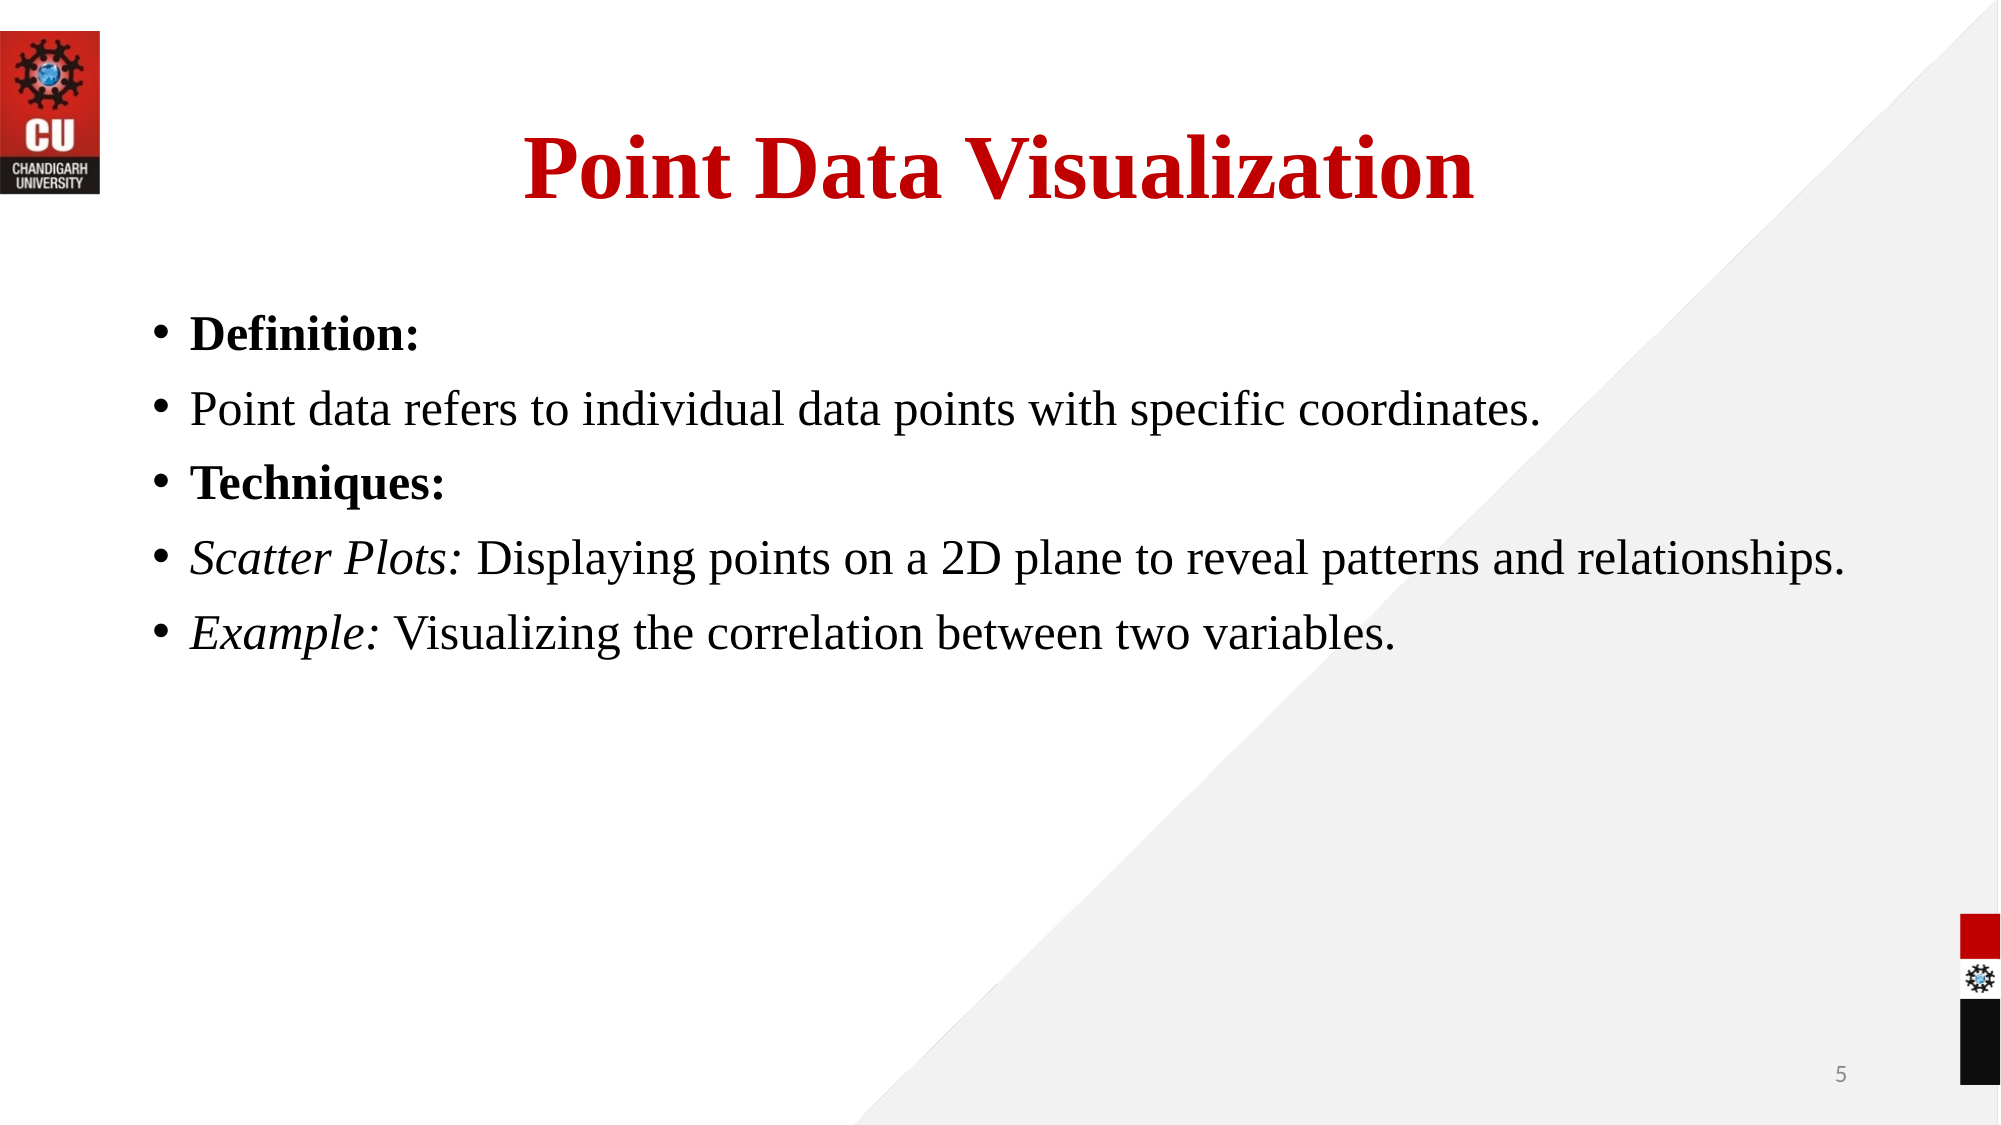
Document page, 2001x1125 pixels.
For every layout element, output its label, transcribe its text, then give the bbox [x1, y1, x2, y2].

picture [0, 0, 2001, 1125]
slide_number 5 [1412, 1042, 1863, 1103]
list Definition: Point data refers to individual data points with specific coordinates. Techniques: Scatter Plots: Displaying points on a 2D plane to reveal patterns and relationships. Example: Visualizing the correlation between two variables. [137, 299, 1863, 1014]
title Point Data Visualization [137, 59, 1863, 278]
